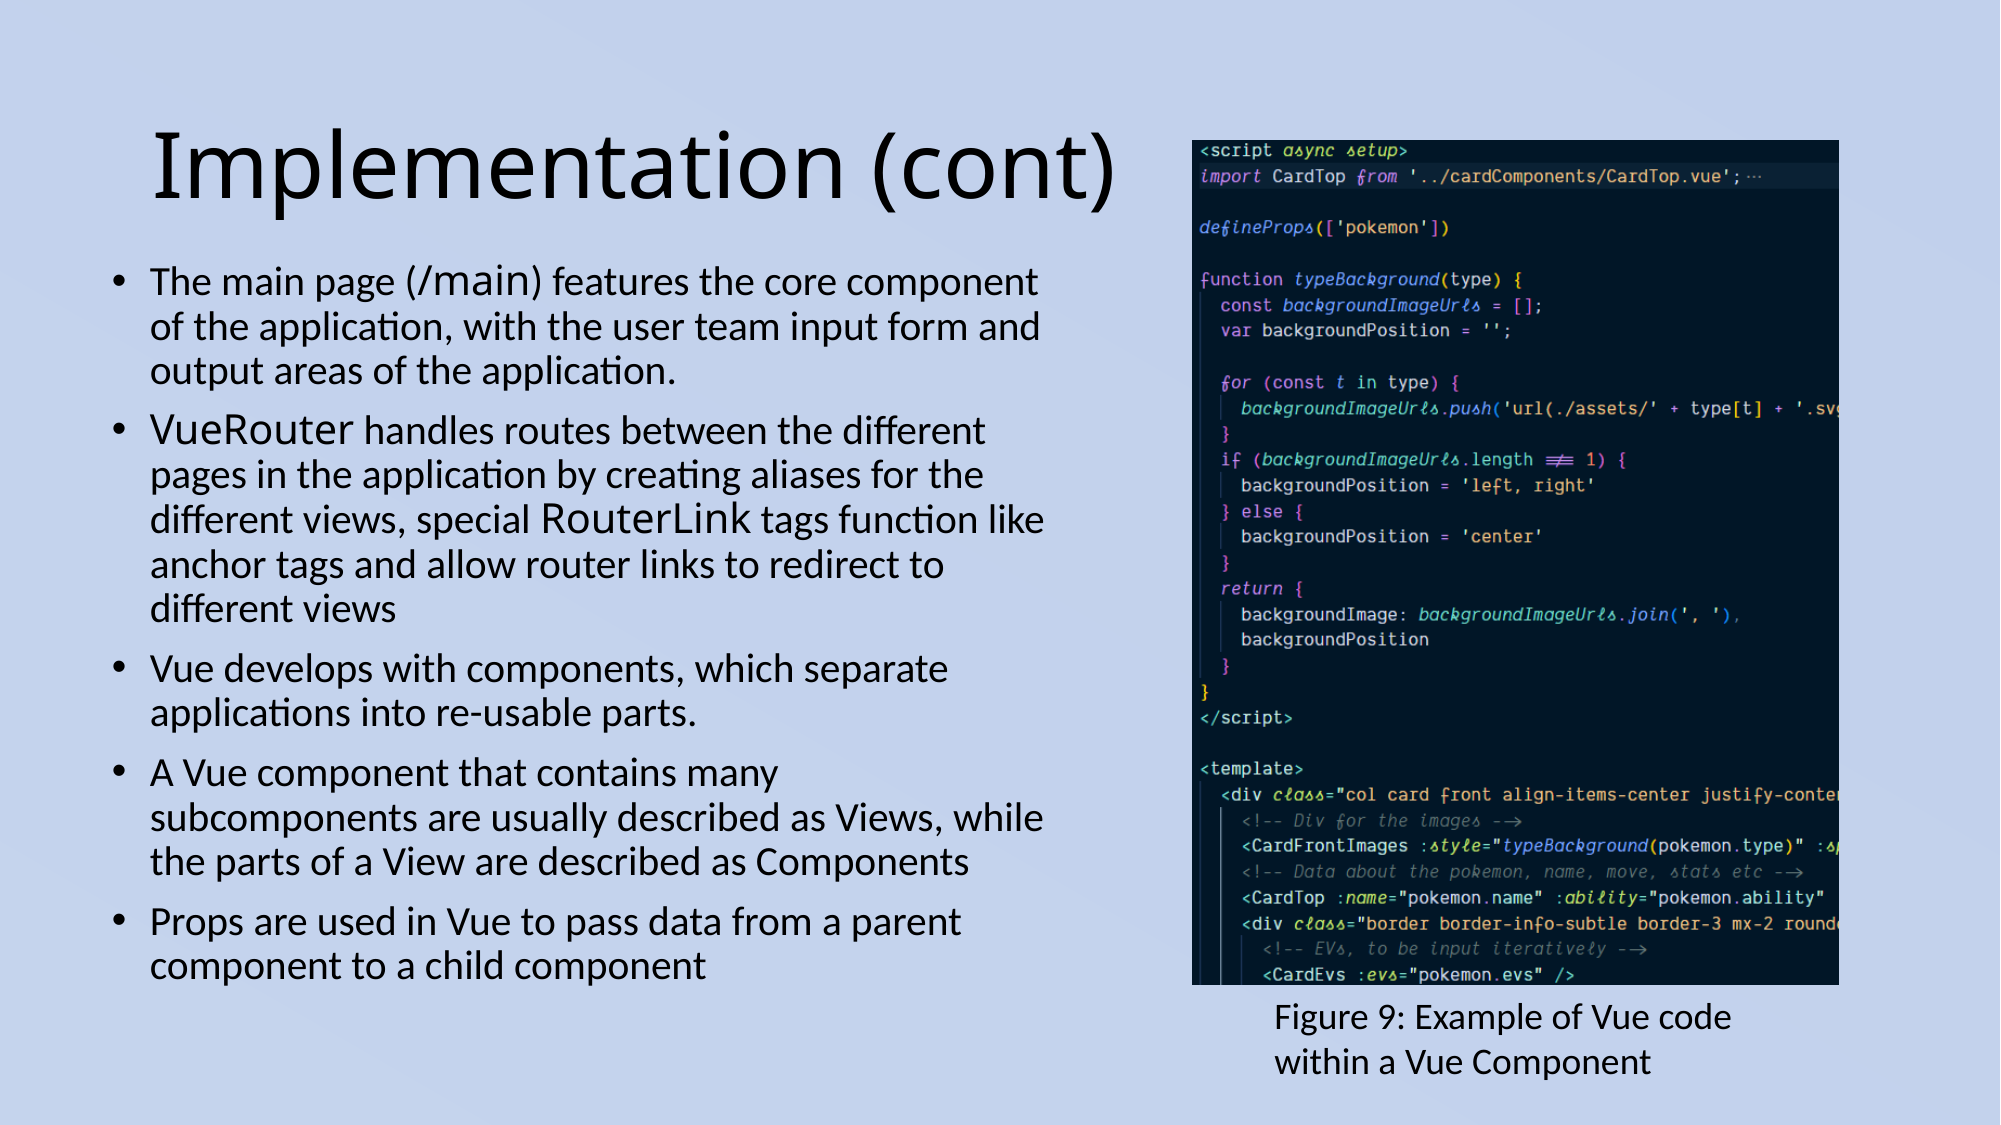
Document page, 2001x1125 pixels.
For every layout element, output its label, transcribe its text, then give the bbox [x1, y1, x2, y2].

list The main page (/main) features the core component of the application, with the user team input form and output areas of the application. VueRouter handles routes between the different pages in the application by creating aliases for the different views, special RouterLink tags function like anchor tags and allow router links to redirect to different views Vue develops with components, which separate applications into re-usable parts. A Vue component that contains many subcomponents are usually described as Views, while the parts of a View are described as Components Props are used in Vue to pass data from a parent component to a child component [96, 252, 1064, 1014]
picture [1192, 140, 1839, 985]
title Implementation (cont) [137, 59, 1863, 278]
text_box Figure 9: Example of Vue code within a Vue Component [1259, 985, 1772, 1089]
